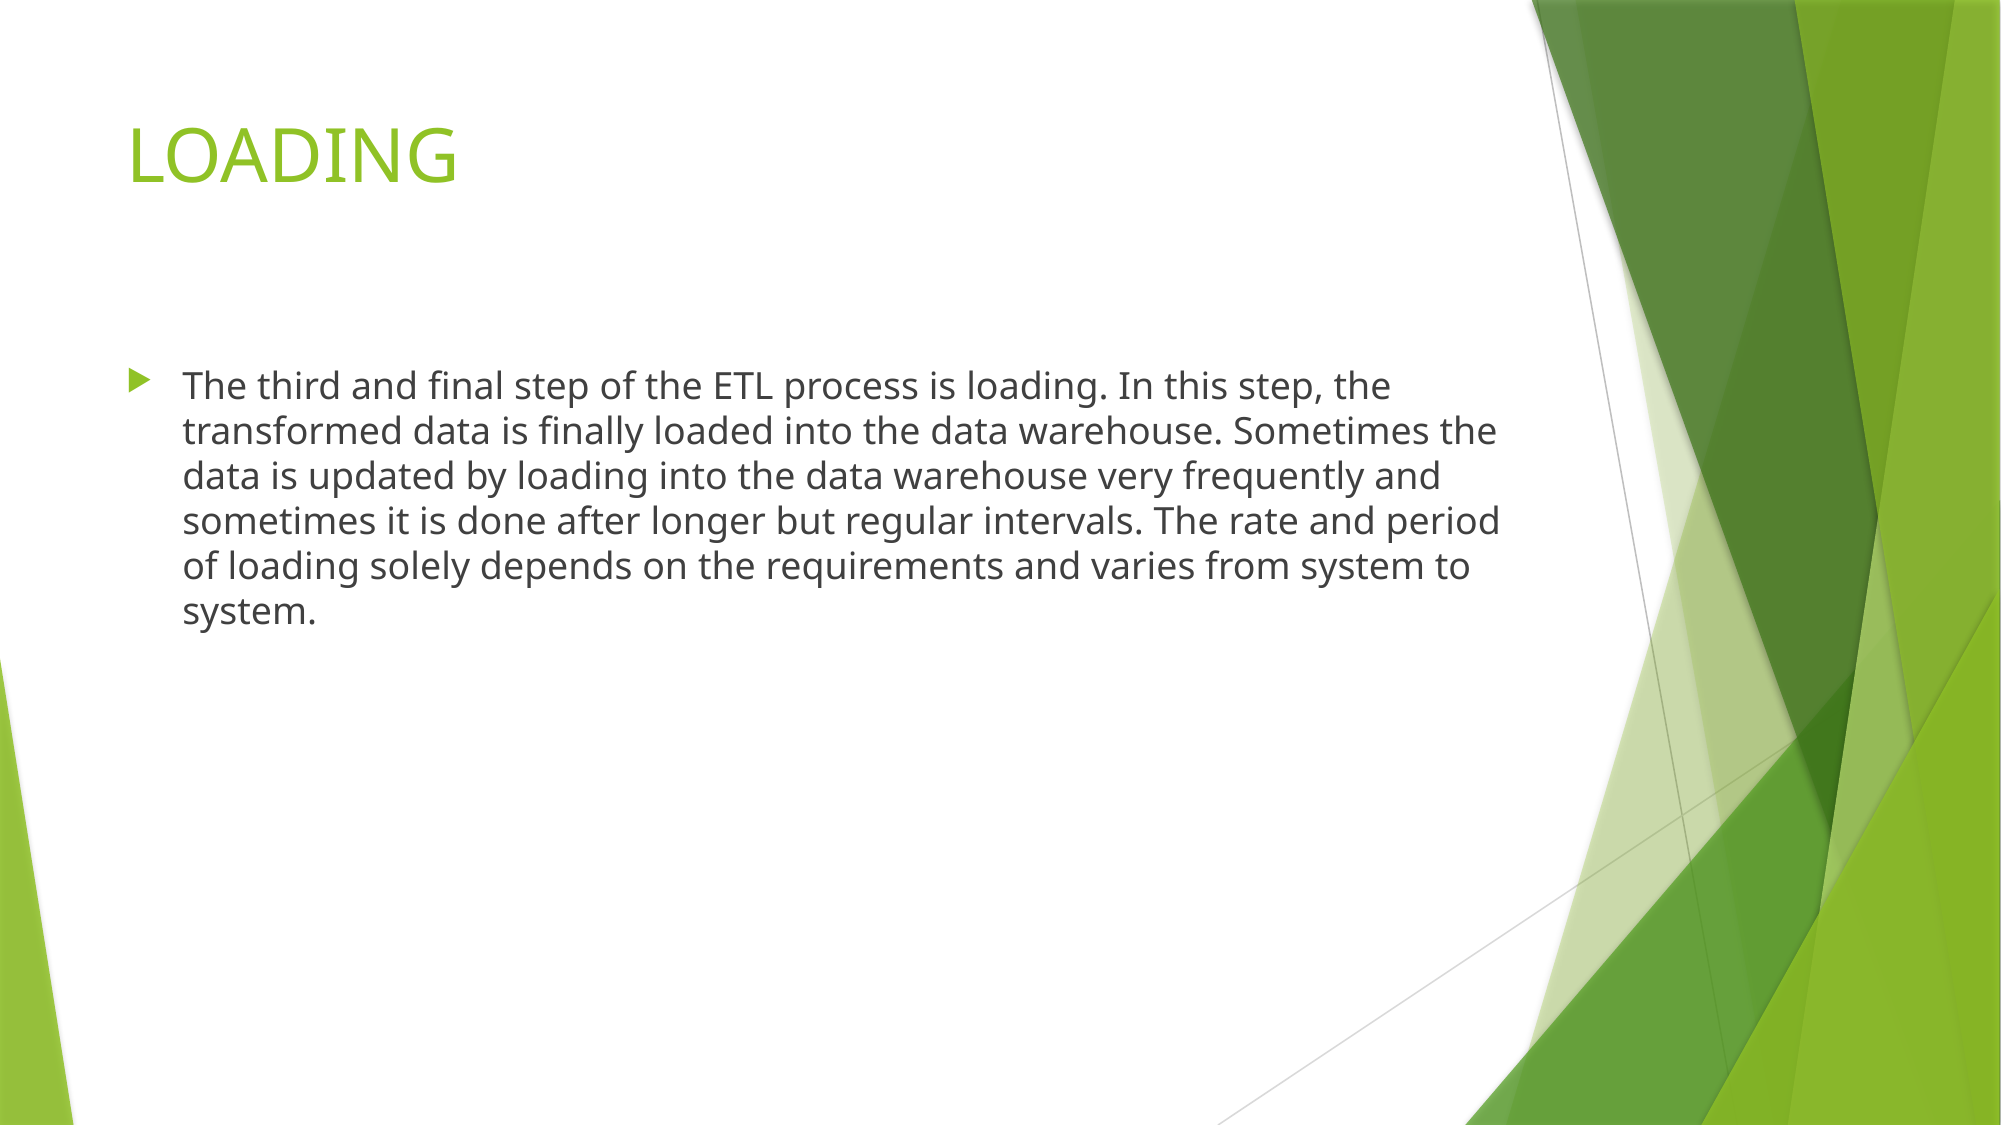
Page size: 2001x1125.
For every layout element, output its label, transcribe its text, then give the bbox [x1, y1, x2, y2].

title LOADING [111, 99, 1522, 317]
list The third and final step of the ETL process is loading. In this step, the transformed data is finally loaded into the data warehouse. Sometimes the data is updated by loading into the data warehouse very frequently and sometimes it is done after longer but regular intervals. The rate and period of loading solely depends on the requirements and varies from system to system. [111, 354, 1522, 992]
